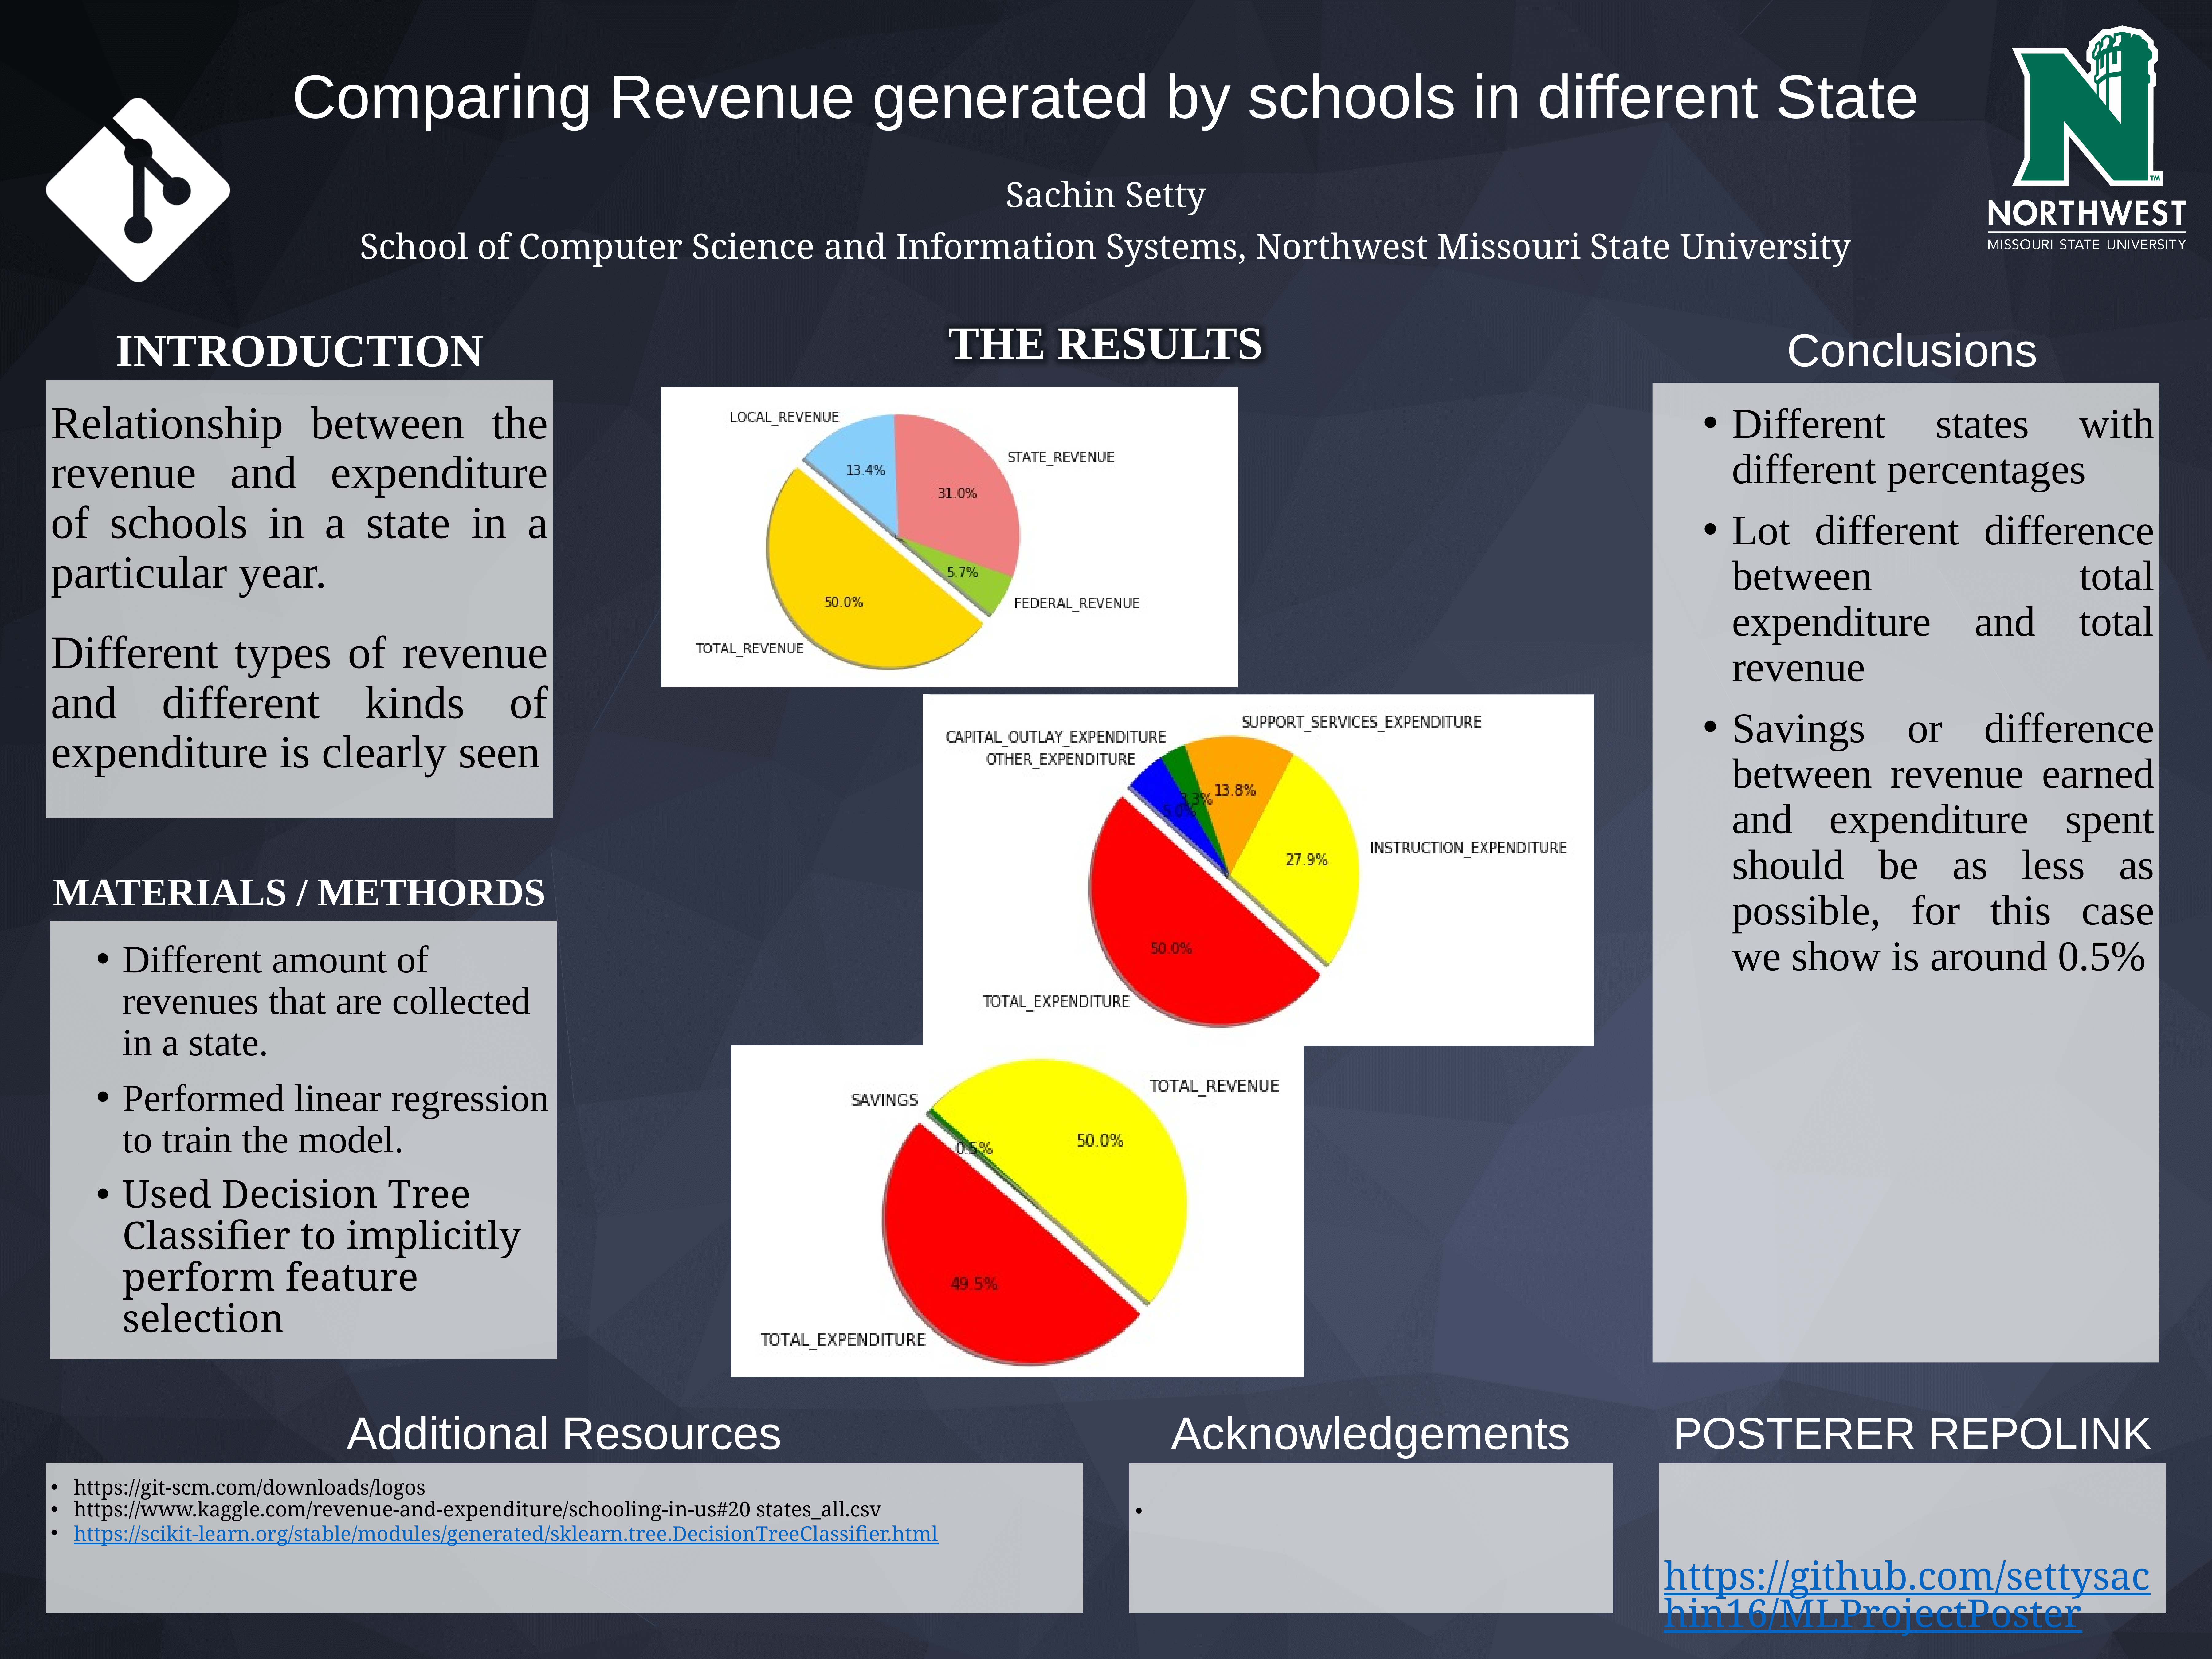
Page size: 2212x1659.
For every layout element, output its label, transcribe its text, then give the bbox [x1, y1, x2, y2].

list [46, 98, 230, 282]
list Acknowledgements [1129, 1406, 1613, 1463]
list School of Computer Science and Information Systems, Northwest Missouri State University [249, 222, 1963, 268]
list Additional Resources [46, 1406, 1083, 1463]
list POSTERER REPOLINK [1659, 1406, 2166, 1463]
list INTRODUCTION [46, 323, 553, 380]
list . [1129, 1463, 1613, 1613]
list Sachin Setty [249, 170, 1963, 217]
picture [731, 694, 1594, 1377]
picture [661, 387, 1238, 687]
list https://git-scm.com/downloads/logos https://www.kaggle.com/revenue-and-expenditure/schooling-in-us#20 states_all.csv https://scikit-learn.org/stable/modules/generated/sklearn.tree.DecisionTreeClassifier.html [46, 1463, 1083, 1613]
list https://github.com/settysachin16/MLProjectPoster [1659, 1463, 2166, 1613]
list Different amount of revenues that are collected in a state. Performed linear regression to train the model. Used Decision Tree Classifier to implicitly perform feature selection [50, 921, 557, 1359]
text_box THE RESULTS [599, 315, 1613, 373]
title Comparing Revenue generated by schools in different State [249, 33, 1963, 163]
list Conclusions [1659, 323, 2166, 380]
list Different states with different percentages Lot different difference between total expenditure and total revenue Savings or difference between revenue earned and expenditure spent should be as less as possible, for this case we show is around 0.5% [1652, 383, 2159, 1363]
list Relationship between the revenue and expenditure of schools in a state in a particular year. Different types of revenue and different kinds of expenditure is clearly seen [46, 380, 553, 818]
list MATERIALS / METHORDS [46, 864, 553, 922]
picture [1988, 25, 2186, 249]
